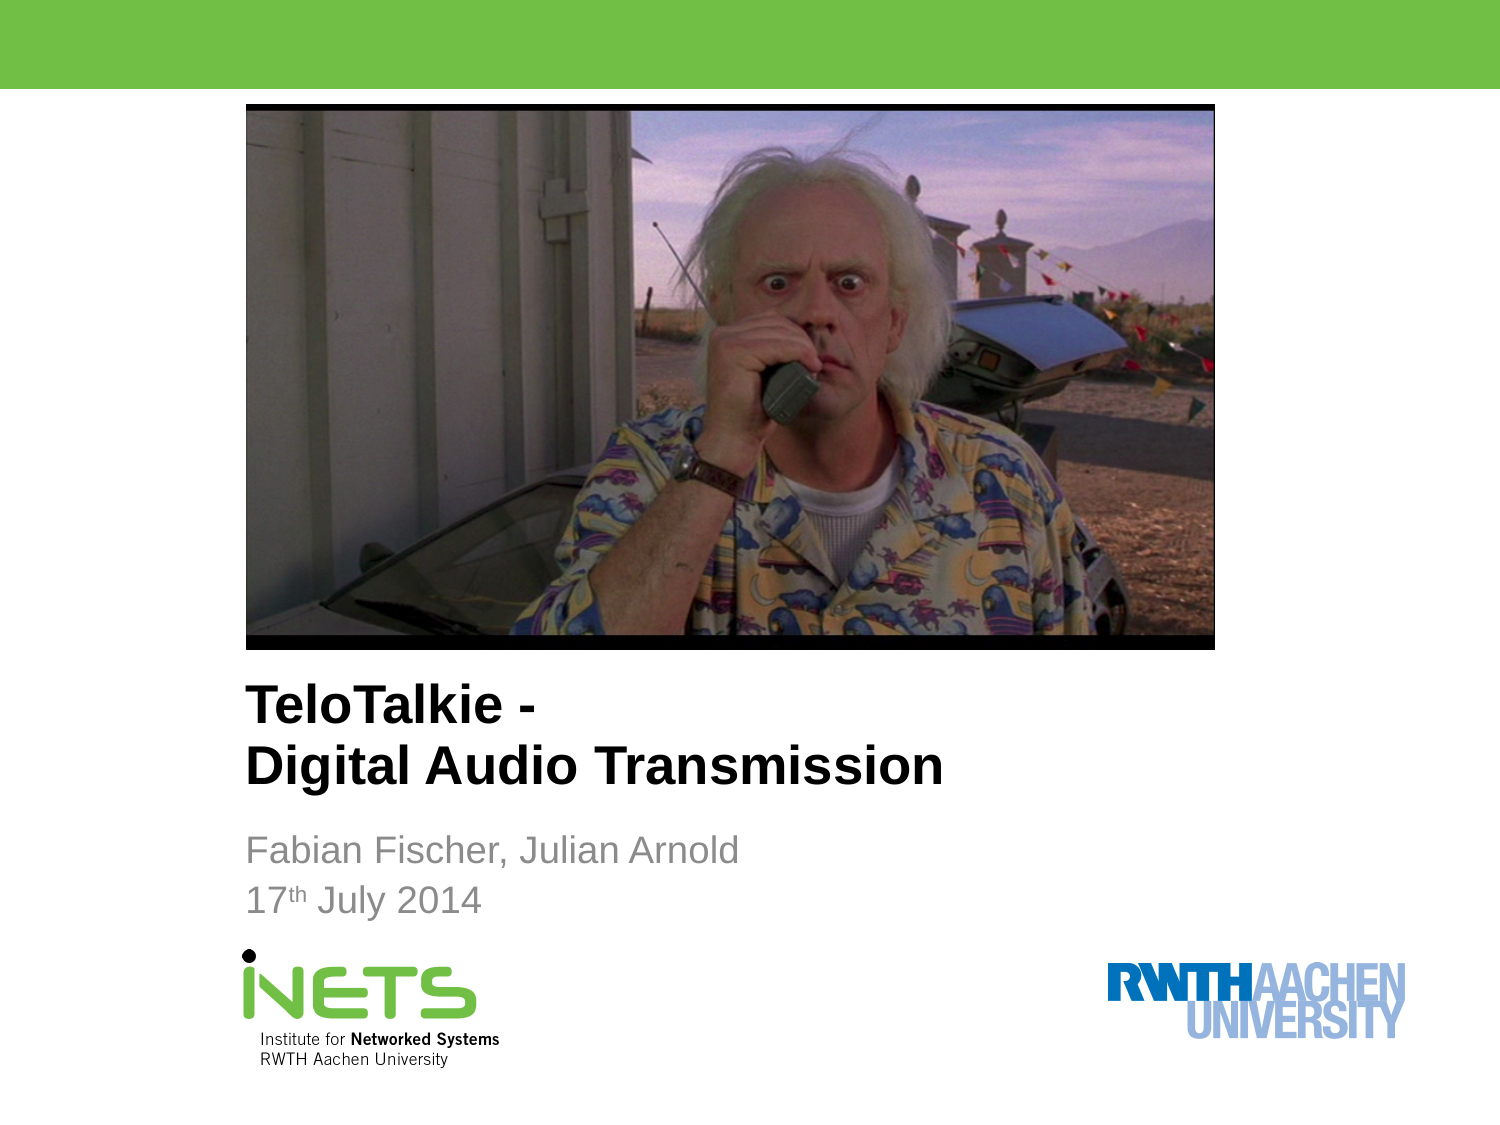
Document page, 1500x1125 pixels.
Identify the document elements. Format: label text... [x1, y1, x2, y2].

picture [245, 104, 1216, 650]
picture [0, 0, 1500, 89]
picture [1108, 962, 1405, 1039]
subtitle Fabian Fischer, Julian Arnold 17th July 2014 [230, 820, 1318, 930]
title TeloTalkie - Digital Audio Transmission [230, 667, 1403, 804]
picture [242, 949, 515, 1073]
